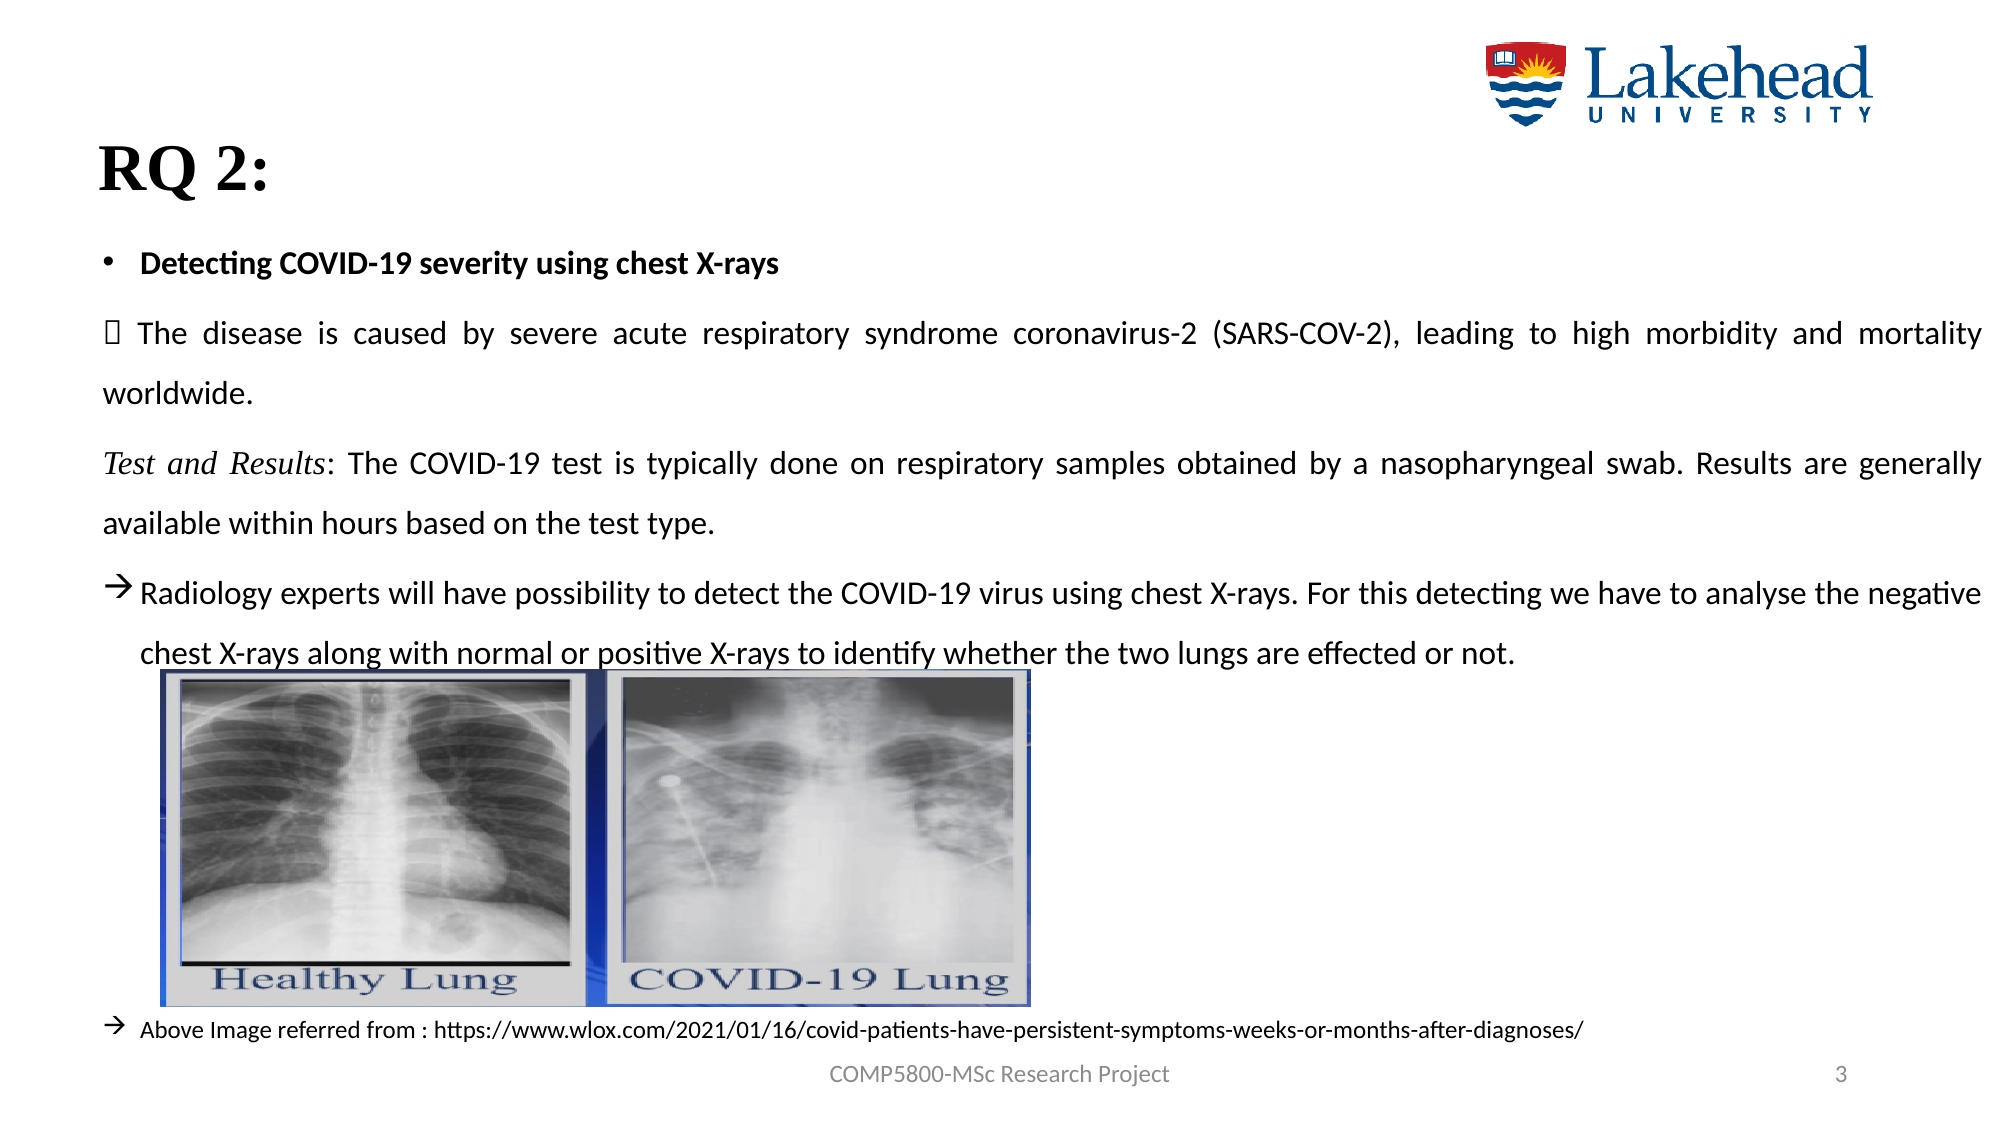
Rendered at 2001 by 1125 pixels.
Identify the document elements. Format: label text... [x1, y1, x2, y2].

title RQ 2: [83, 59, 1809, 213]
slide_number 3 [1412, 1042, 1863, 1103]
list Detecting COVID-19 severity using chest X-rays  The disease is caused by severe acute respiratory syndrome coronavirus-2 (SARS-COV-2), leading to high morbidity and mortality worldwide. Test and Results: The COVID-19 test is typically done on respiratory samples obtained by a nasopharyngeal swab. Results are generally available within hours based on the test type. Radiology experts will have possibility to detect the COVID-19 virus using chest X-rays. For this detecting we have to analyse the negative chest X-rays along with normal or positive X-rays to identify whether the two lungs are effected or not. Above Image referred from : https://www.wlox.com/2021/01/16/covid-patients-have-persistent-symptoms-weeks-or-months-after-diagnoses/ [12, 213, 2000, 1084]
picture [1481, 37, 1883, 142]
footer COMP5800-MSc Research Project [662, 1042, 1338, 1103]
picture [160, 669, 1031, 1007]
